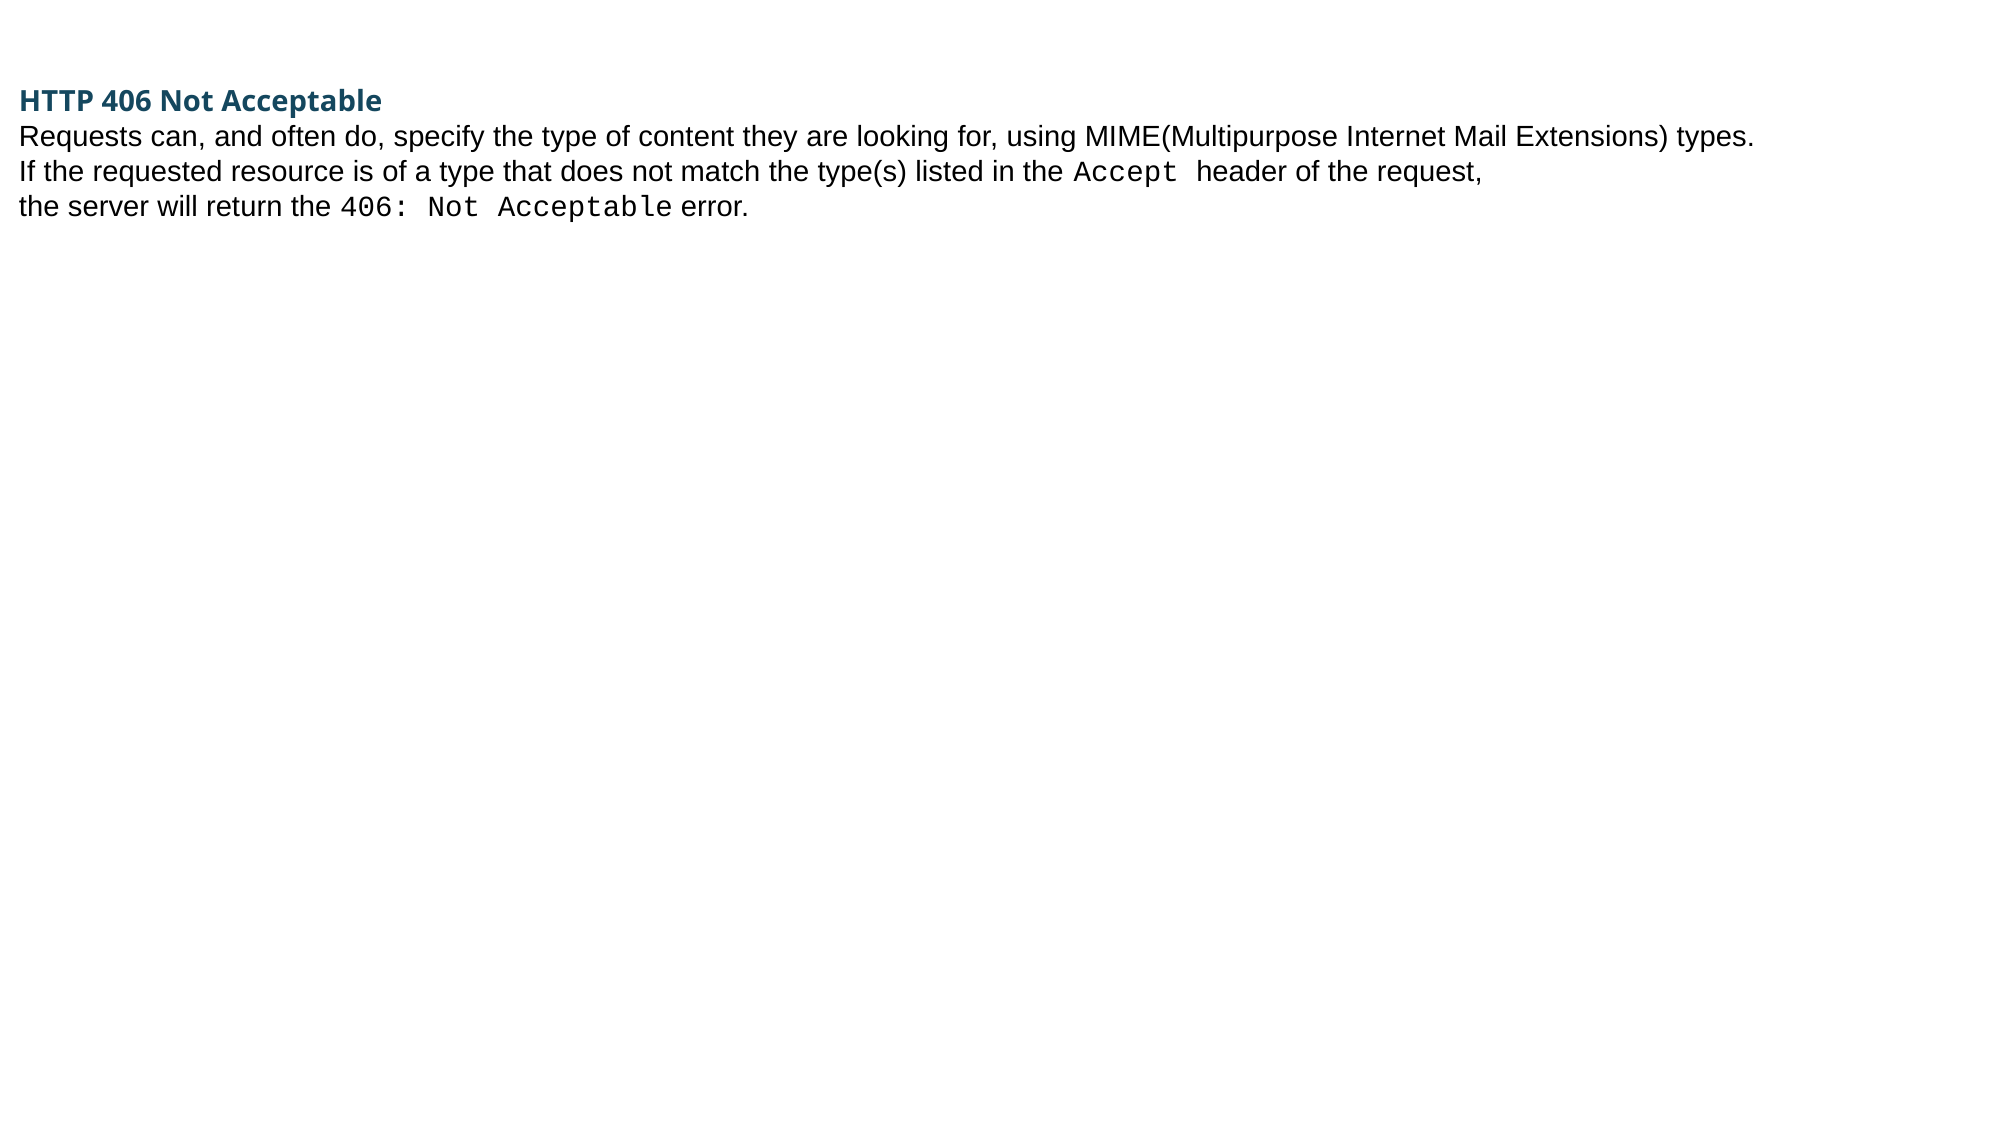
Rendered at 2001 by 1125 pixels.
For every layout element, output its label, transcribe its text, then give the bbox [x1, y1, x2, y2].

text_box HTTP 406 Not Acceptable Requests can, and often do, specify the type of content they are looking for, using MIME(Multipurpose Internet Mail Extensions) types. If the requested resource is of a type that does not match the type(s) listed in the Accept header of the request, the server will return the 406: Not Acceptable error. [18, 9, 1815, 222]
